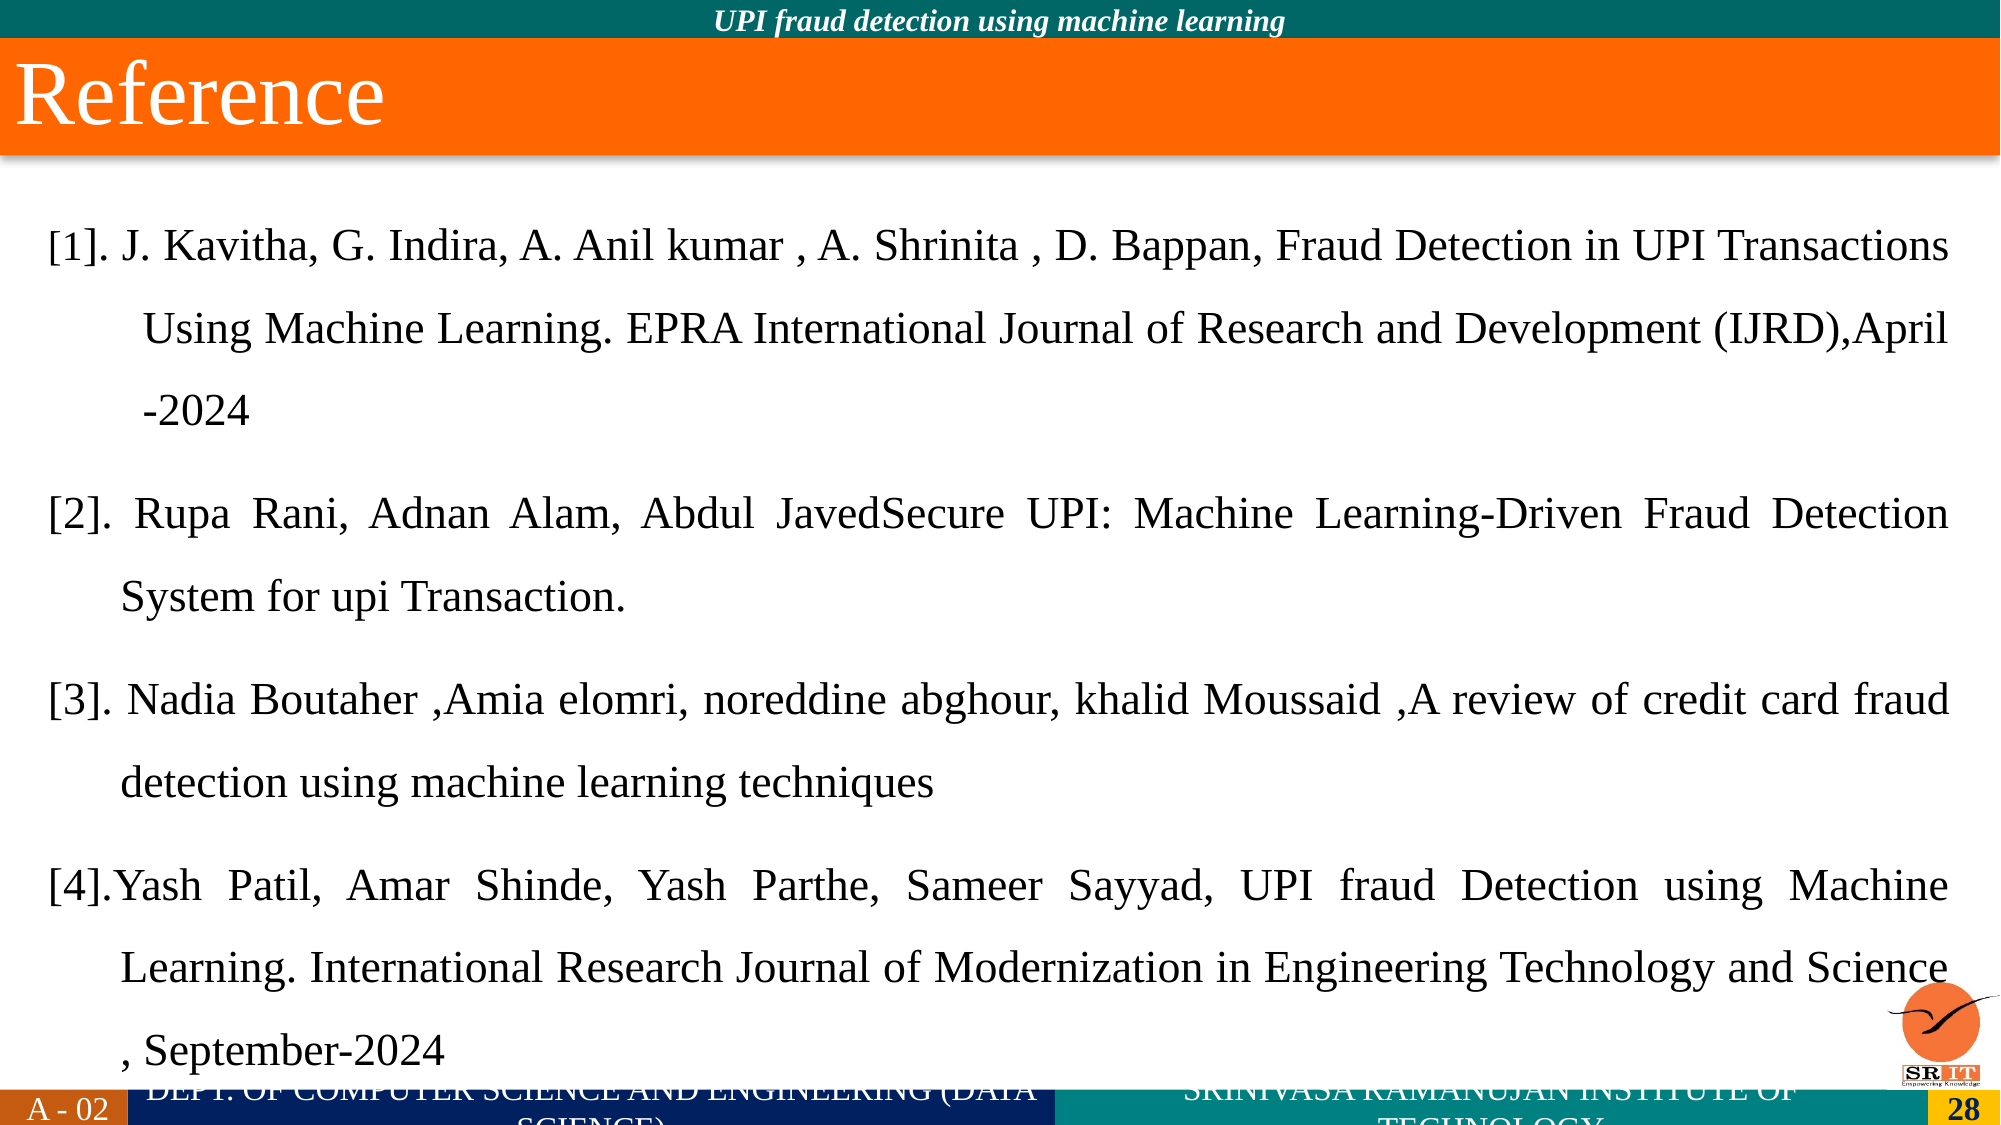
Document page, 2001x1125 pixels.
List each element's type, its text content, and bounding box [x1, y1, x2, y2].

title Reference [0, 38, 2000, 156]
list [1]. J. Kavitha, G. Indira, A. Anil kumar , A. Shrinita , D. Bappan, Fraud Detection in UPI Transactions Using Machine Learning. EPRA International Journal of Research and Development (IJRD),April -2024 [2]. Rupa Rani, Adnan Alam, Abdul JavedSecure UPI: Machine Learning-Driven Fraud Detection System for upi Transaction. [3]. Nadia Boutaher ,Amia elomri, noreddine abghour, khalid Moussaid ,A review of credit card fraud detection using machine learning techniques [4].Yash Patil, Amar Shinde, Yash Parthe, Sameer Sayyad, UPI fraud Detection using Machine Learning. International Research Journal of Modernization in Engineering Technology and Science , September-2024 [32, 179, 1966, 1066]
picture [1887, 977, 2000, 1090]
